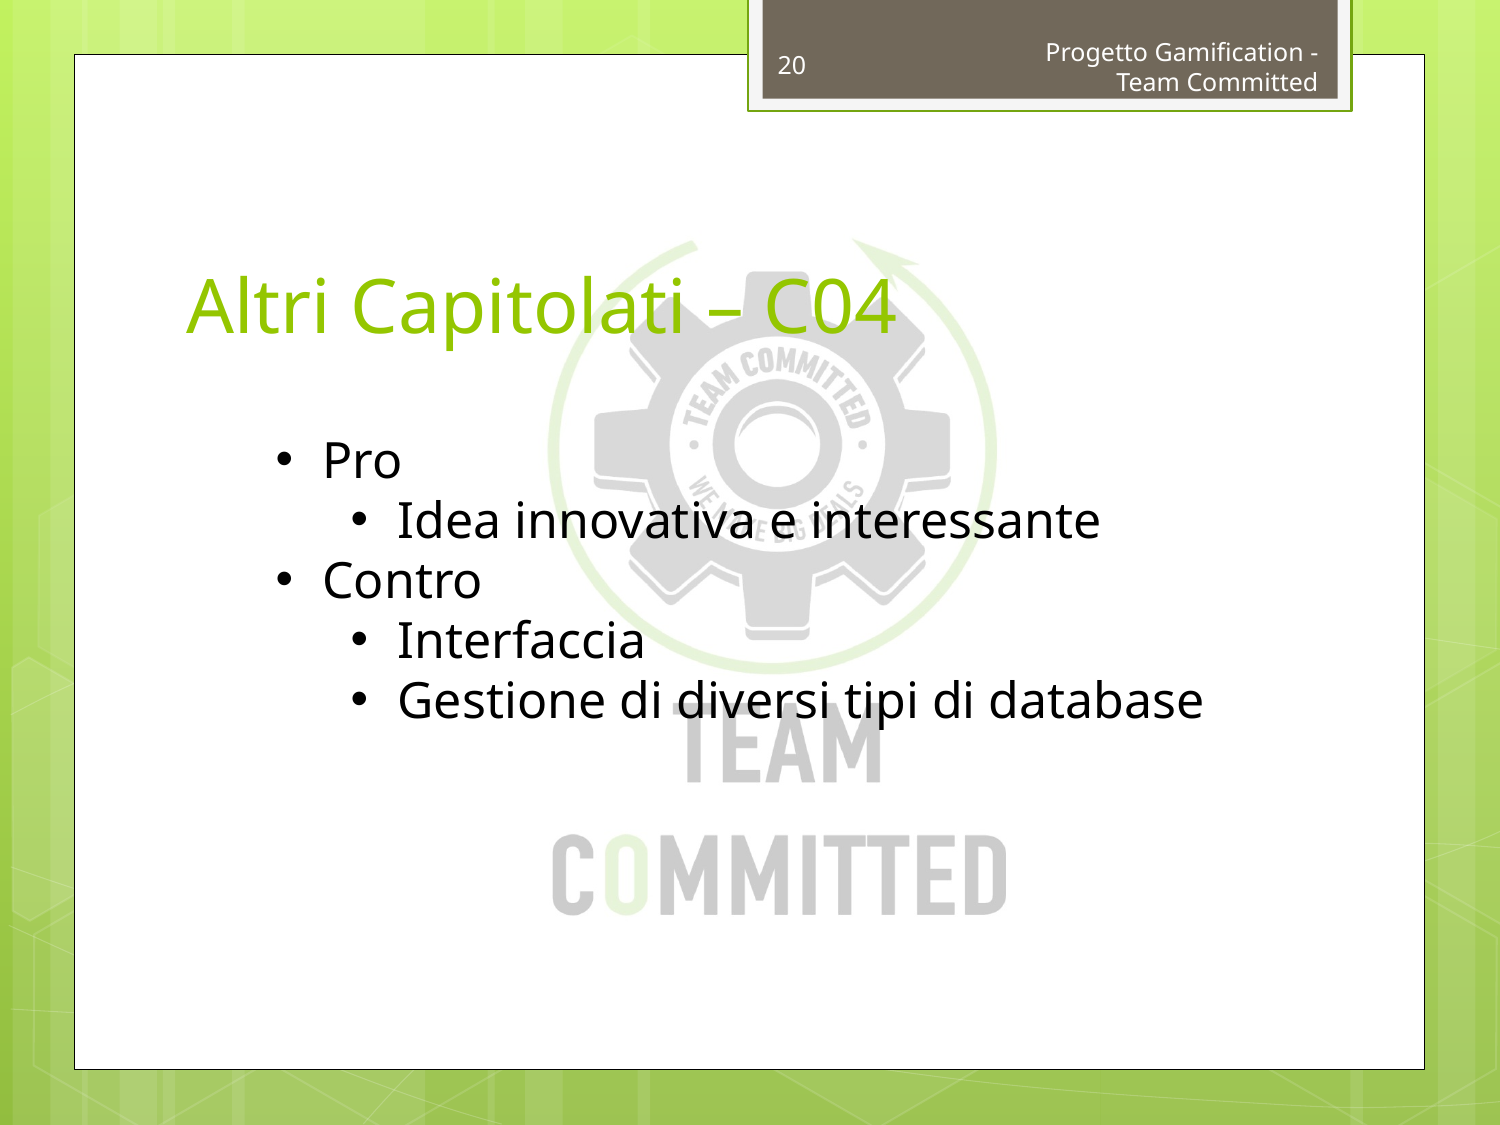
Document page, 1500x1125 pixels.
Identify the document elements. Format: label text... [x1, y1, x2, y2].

title Altri Capitolati – C04 [171, 168, 1324, 357]
text_box Pro Idea innovativa e interessante Contro Interfaccia Gestione di diversi tipi di database [260, 420, 445, 736]
text_box Pro Idea innovativa e interessante Contro Interfaccia Gestione di diversi tipi di database [1074, 420, 1220, 736]
slide_number 20 [762, 36, 982, 97]
picture [450, 207, 1070, 960]
slide_number Progetto Gamification - Team Committed [983, 36, 1334, 97]
